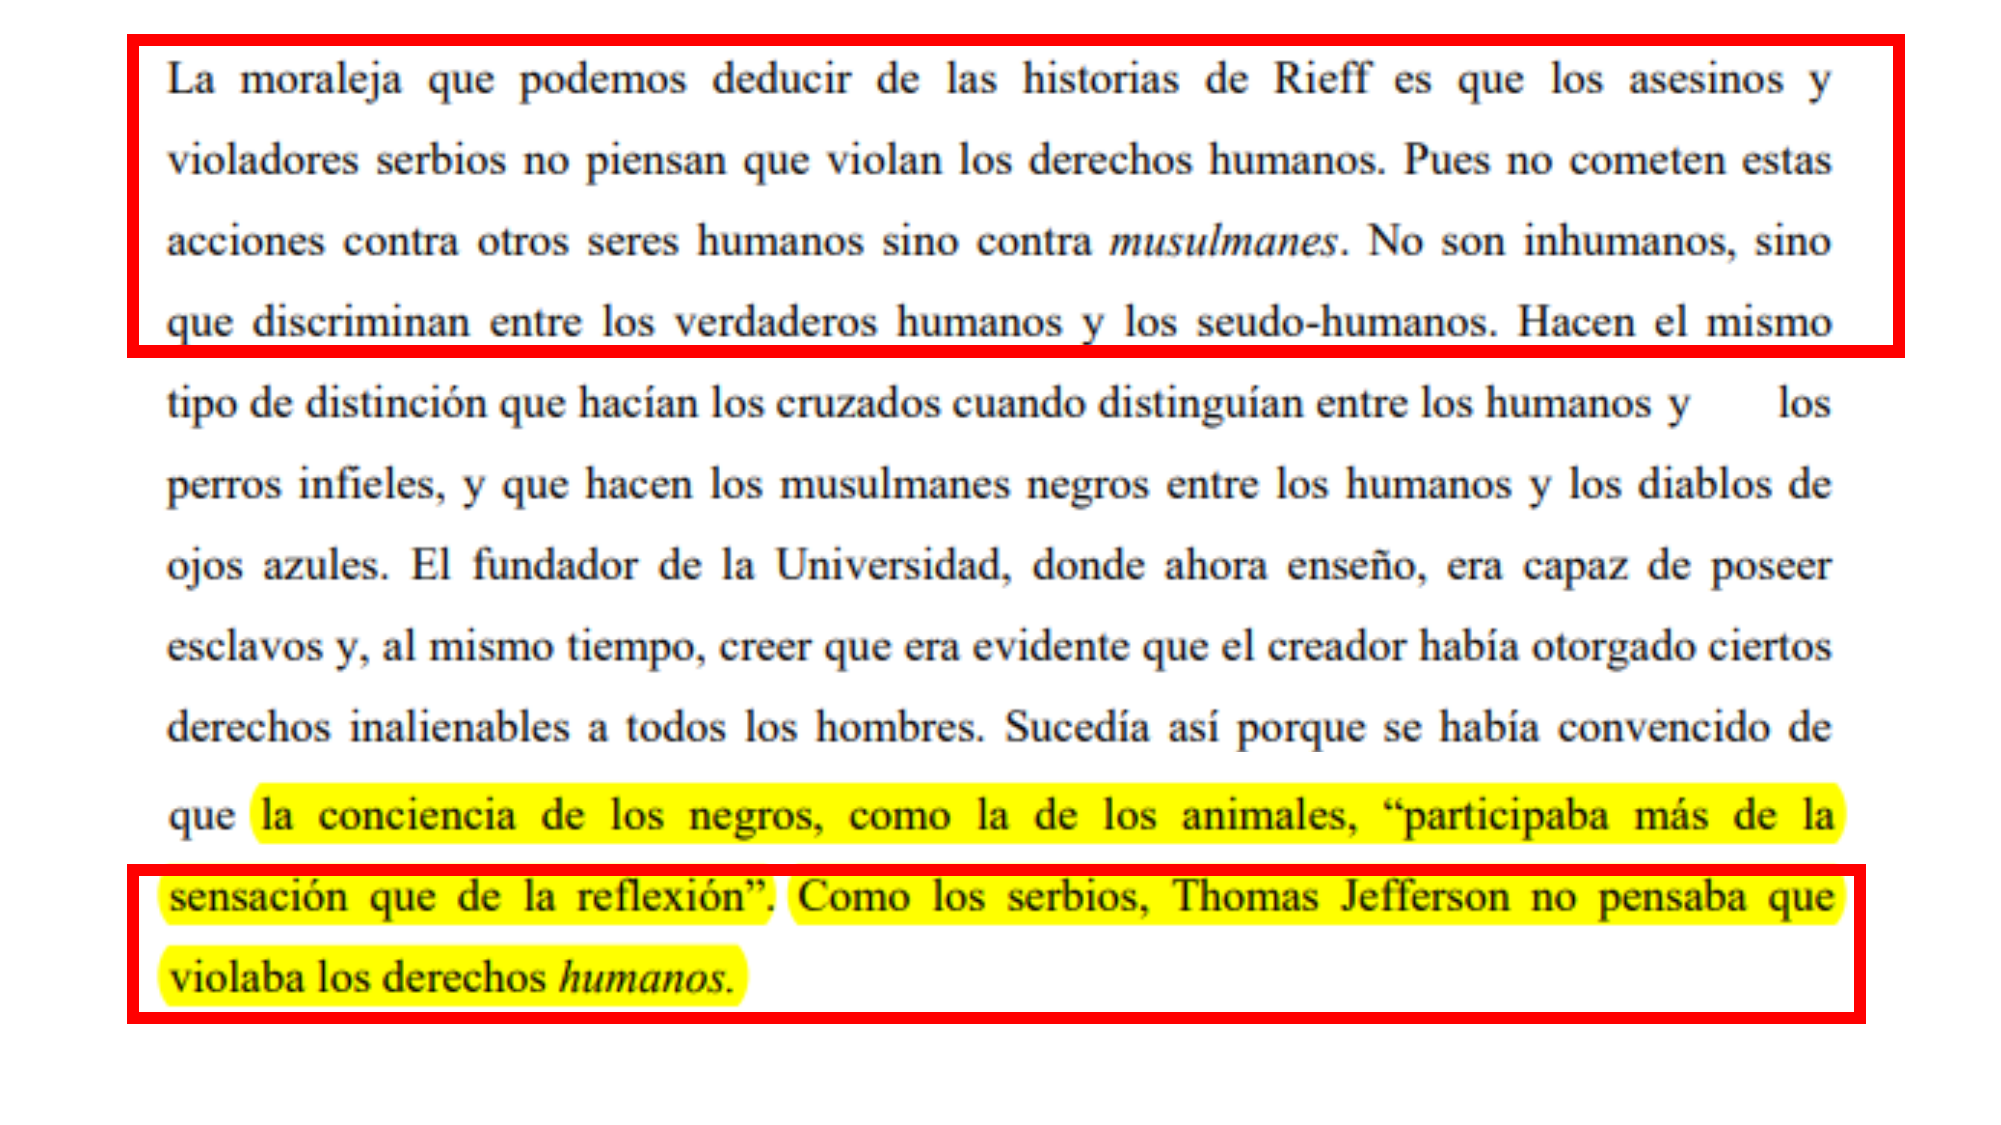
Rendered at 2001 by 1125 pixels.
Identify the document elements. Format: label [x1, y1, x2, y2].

picture [130, 39, 1900, 1019]
